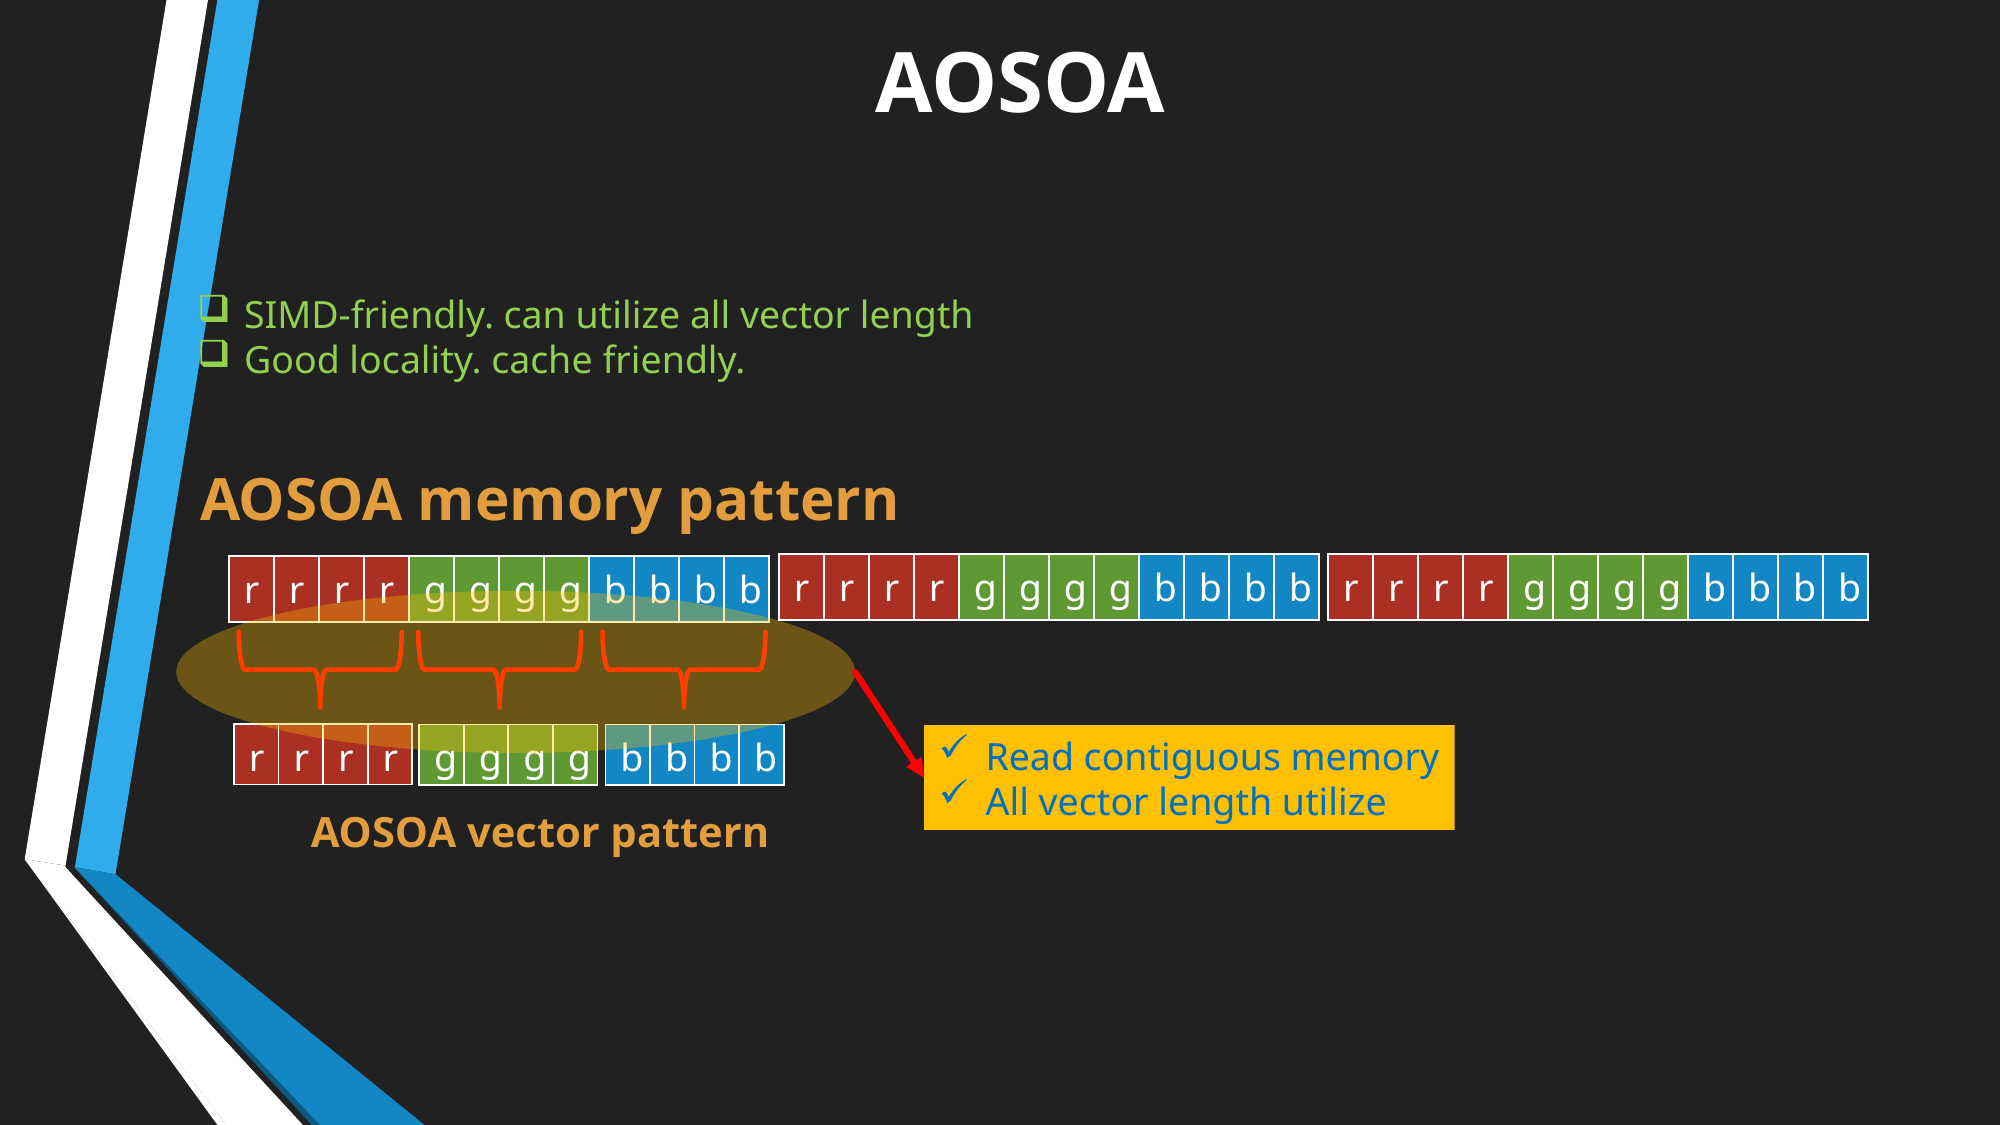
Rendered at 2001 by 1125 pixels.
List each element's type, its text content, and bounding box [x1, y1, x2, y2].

table_header g [500, 557, 543, 589]
table_header g [1050, 555, 1093, 619]
table_header g [455, 557, 498, 590]
table_header g [465, 754, 507, 784]
table_header b [606, 748, 649, 784]
table_header r [1374, 555, 1417, 619]
table_header r [320, 557, 363, 604]
table_header r [1419, 555, 1462, 619]
table_header r [275, 557, 318, 613]
table_header g [410, 557, 453, 593]
table_header b [590, 557, 633, 594]
table_header b [695, 735, 738, 784]
text_box SIMD-friendly. can utilize all vector length Good locality. cache friendly. [182, 283, 990, 389]
table_header b [1230, 555, 1273, 619]
table_header b [651, 743, 694, 784]
table_header b [1734, 555, 1777, 619]
table_header b [1140, 555, 1183, 619]
table_header g [1509, 555, 1552, 619]
text_box AOSOA [198, 5, 1843, 154]
table_header g [1005, 555, 1048, 619]
table_header b [1185, 555, 1228, 619]
text_box [174, 589, 856, 755]
table_header r [915, 555, 958, 619]
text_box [854, 671, 951, 779]
table_header r [1464, 555, 1507, 619]
table_header r [825, 555, 868, 619]
table_header r [230, 557, 273, 621]
text_box AOSOA memory pattern [185, 455, 915, 540]
table_header r [369, 747, 411, 784]
table_header g [1644, 555, 1687, 619]
table_header r [870, 555, 913, 619]
table_header r [235, 725, 278, 784]
table_header g [1599, 555, 1642, 619]
text_box Read contiguous memory All vector length utilize [924, 725, 1455, 830]
table_header r [324, 741, 367, 784]
table_header r [279, 732, 322, 784]
table_header r [780, 555, 823, 619]
table_header b [1779, 555, 1822, 619]
table_header b [680, 557, 723, 606]
table_header g [960, 555, 1003, 619]
table_header g [509, 754, 552, 784]
table_header g [1095, 555, 1138, 619]
table_header b [740, 725, 783, 784]
table_header b [635, 557, 678, 599]
table_header r [365, 557, 408, 597]
table_header g [554, 752, 597, 784]
table_header g [1554, 555, 1597, 619]
table_header r [1329, 555, 1372, 619]
table_header b [1689, 555, 1732, 619]
table_header b [725, 557, 768, 616]
table_header g [545, 557, 588, 591]
table_header b [1275, 555, 1318, 619]
table_header g [420, 752, 463, 784]
text_box AOSOA vector pattern [296, 798, 785, 864]
table_header b [1824, 555, 1867, 619]
